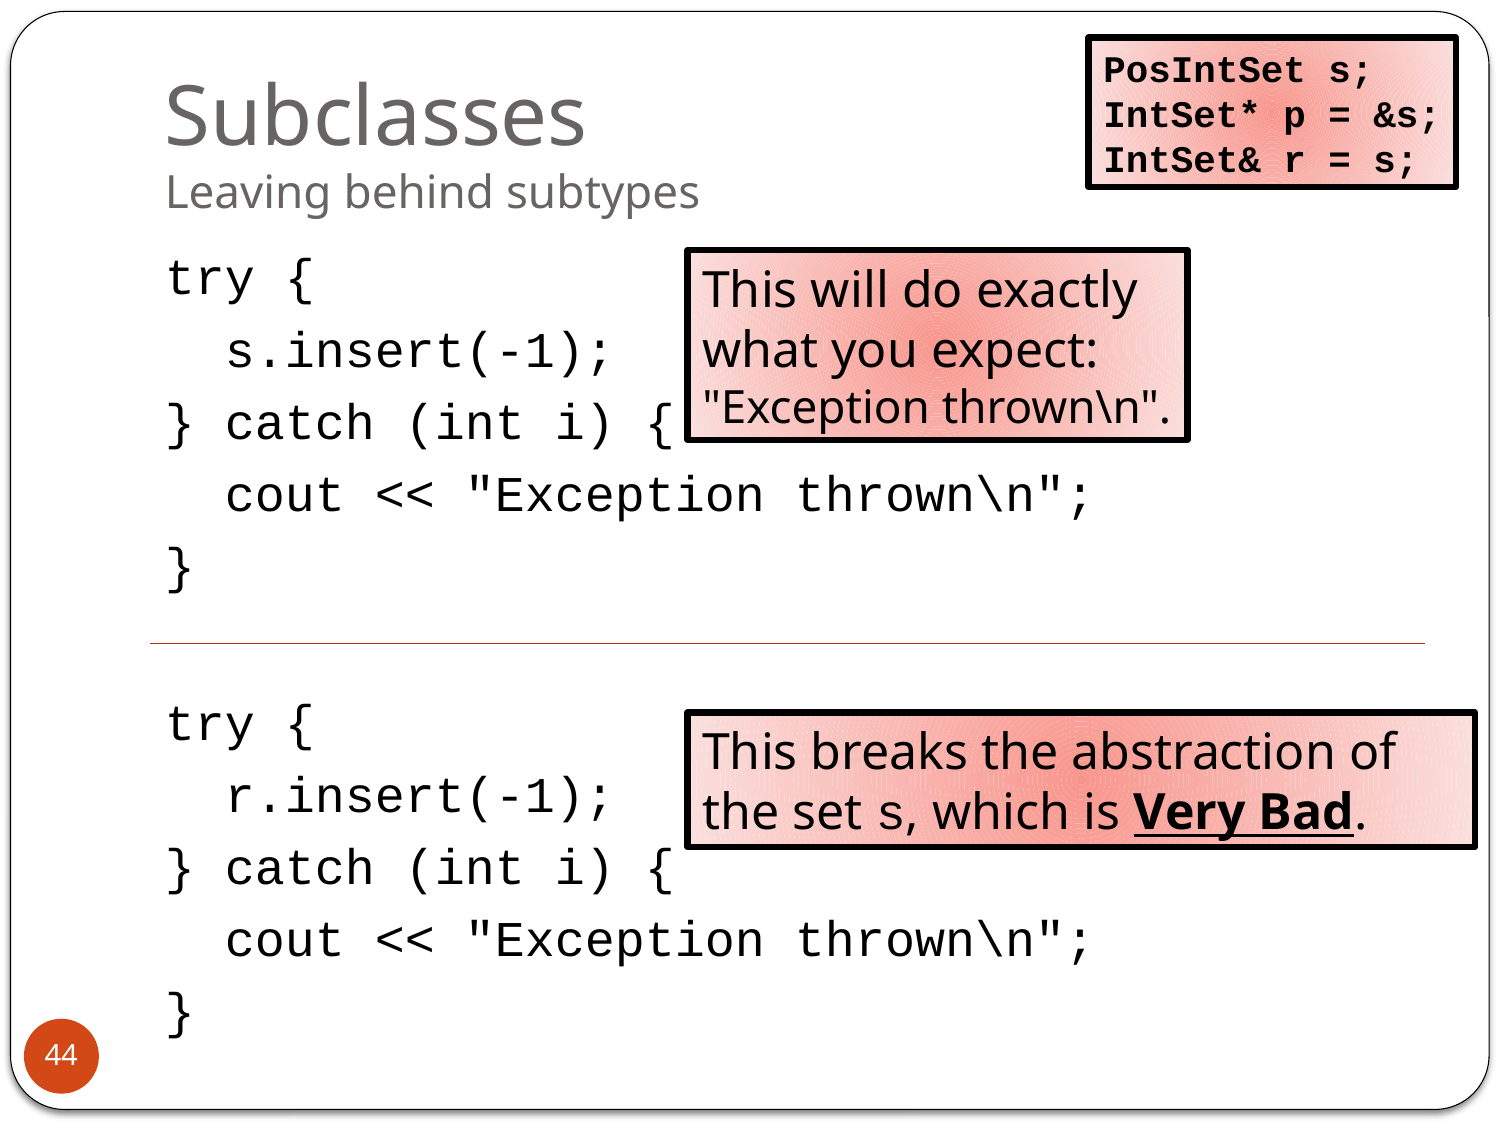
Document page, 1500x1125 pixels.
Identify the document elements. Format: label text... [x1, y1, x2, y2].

slide_number 44 [23, 1018, 99, 1094]
title Subclasses Leaving behind subtypes [150, 45, 1425, 233]
list try { s.insert(-1); } catch (int i) { cout << "Exception thrown\n"; } try { r.insert(-1); } catch (int i) { cout << "Exception thrown\n"; } [150, 237, 1425, 643]
text_box This breaks the abstraction of the set s, which is Very Bad. [687, 712, 1475, 848]
text_box This will do exactly what you expect: "Exception thrown\n". [687, 249, 1188, 440]
list try { s.insert(-1); } catch (int i) { cout << "Exception thrown\n"; } try { r.insert(-1); } catch (int i) { cout << "Exception thrown\n"; } [150, 652, 1425, 1050]
text_box PosIntSet s; IntSet* p = &s; IntSet& r = s; [1088, 37, 1456, 188]
